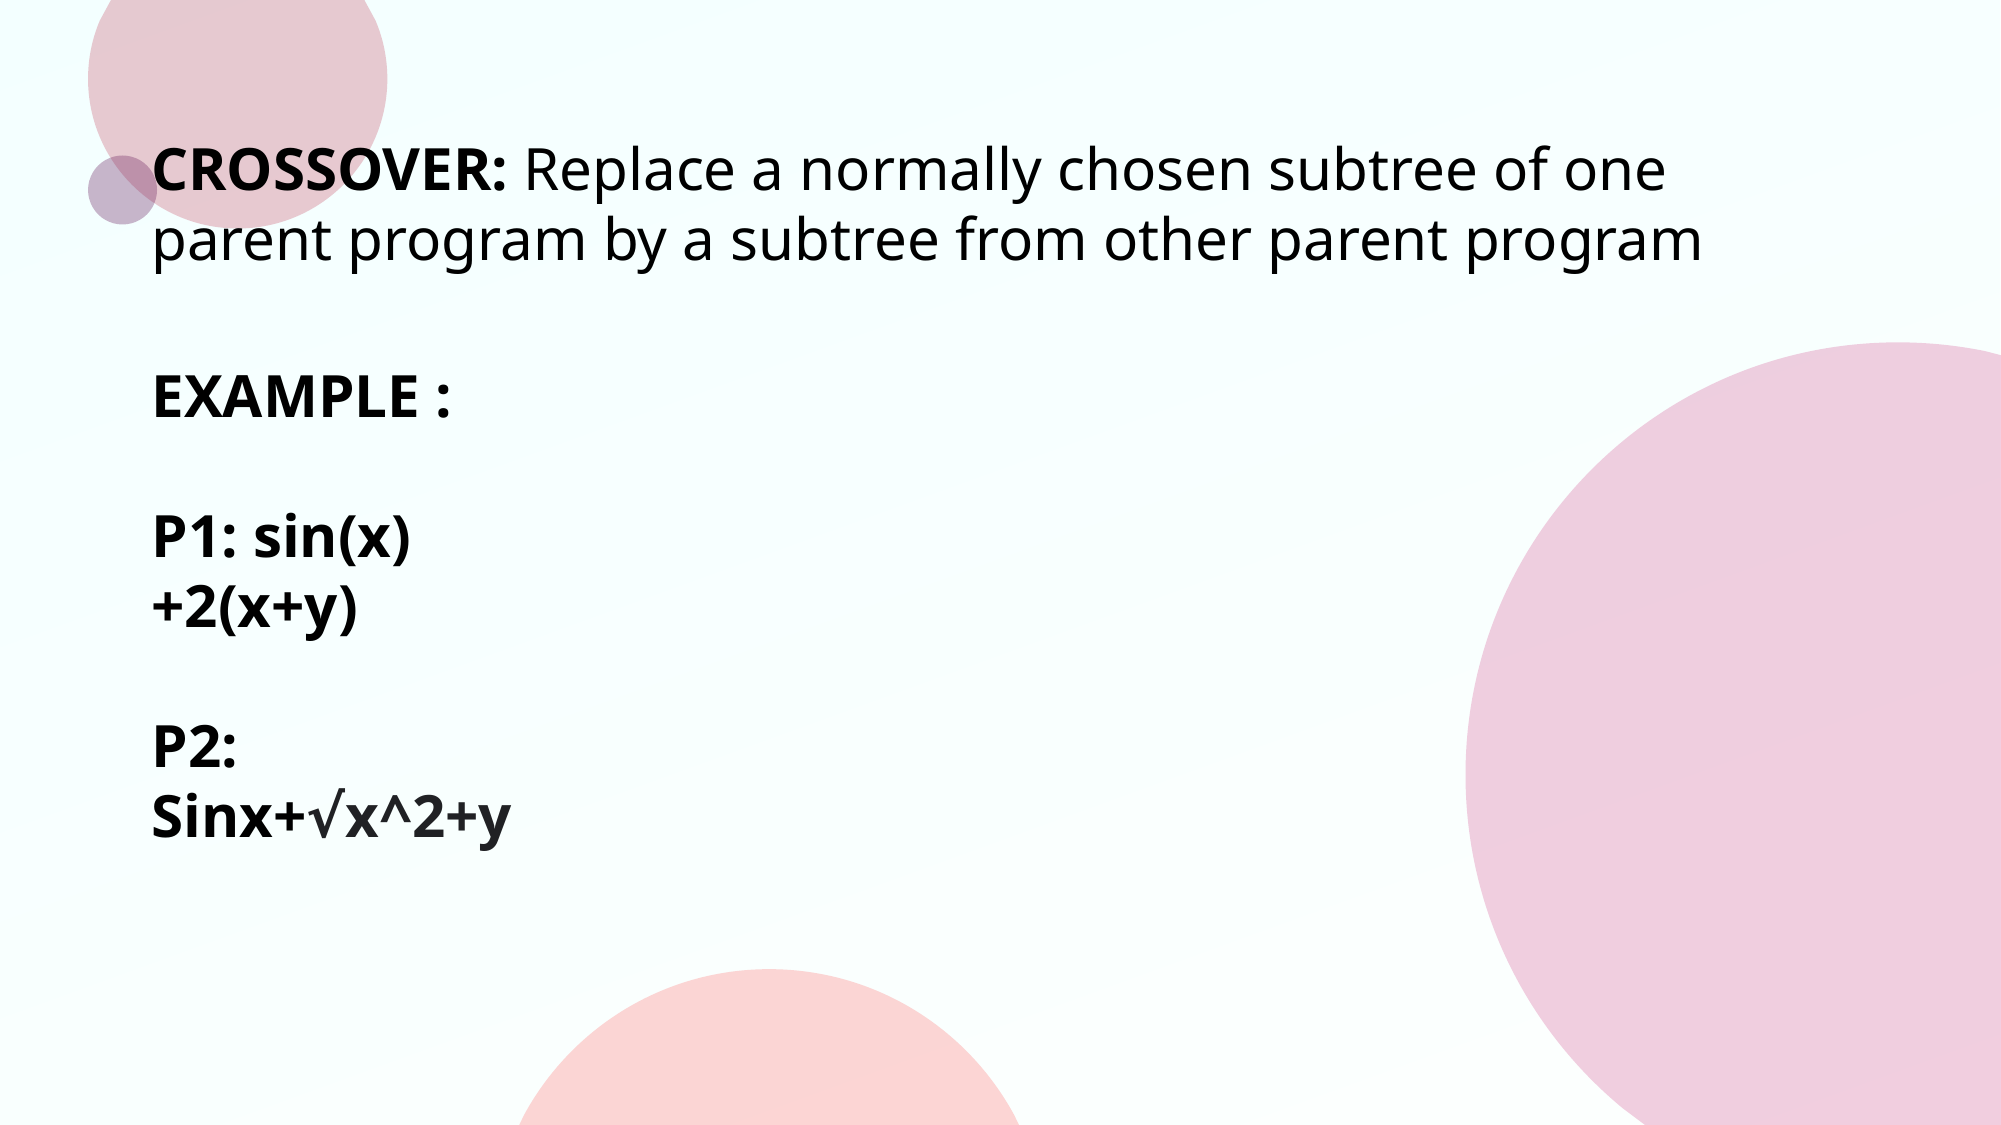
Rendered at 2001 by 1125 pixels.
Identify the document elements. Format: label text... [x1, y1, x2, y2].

text_box EXAMPLE : P1: sin(x)+2(x+y) P2: Sinx+√x^2+y [136, 351, 550, 857]
text_box CROSSOVER: Replace a normally chosen subtree of one parent program by a subtree from other parent program [136, 124, 1800, 280]
